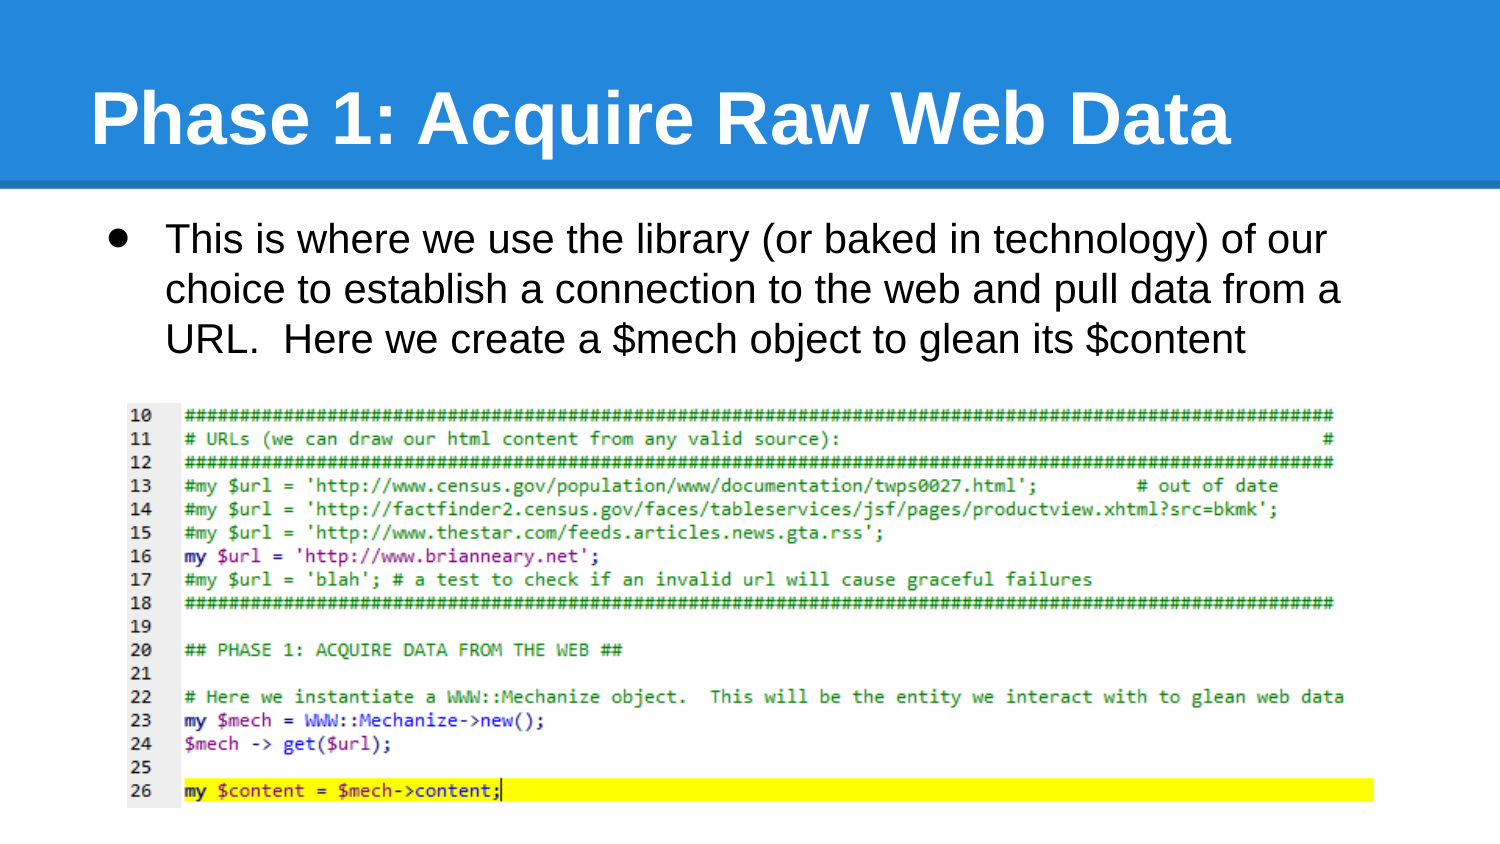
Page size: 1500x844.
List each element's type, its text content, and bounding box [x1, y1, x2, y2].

picture [127, 403, 1373, 809]
list This is where we use the library (or baked in technology) of our choice to establish a connection to the web and pull data from a URL. Here we create a $mech object to glean its $content [75, 196, 1425, 808]
title Phase 1: Acquire Raw Web Data [75, 33, 1425, 175]
